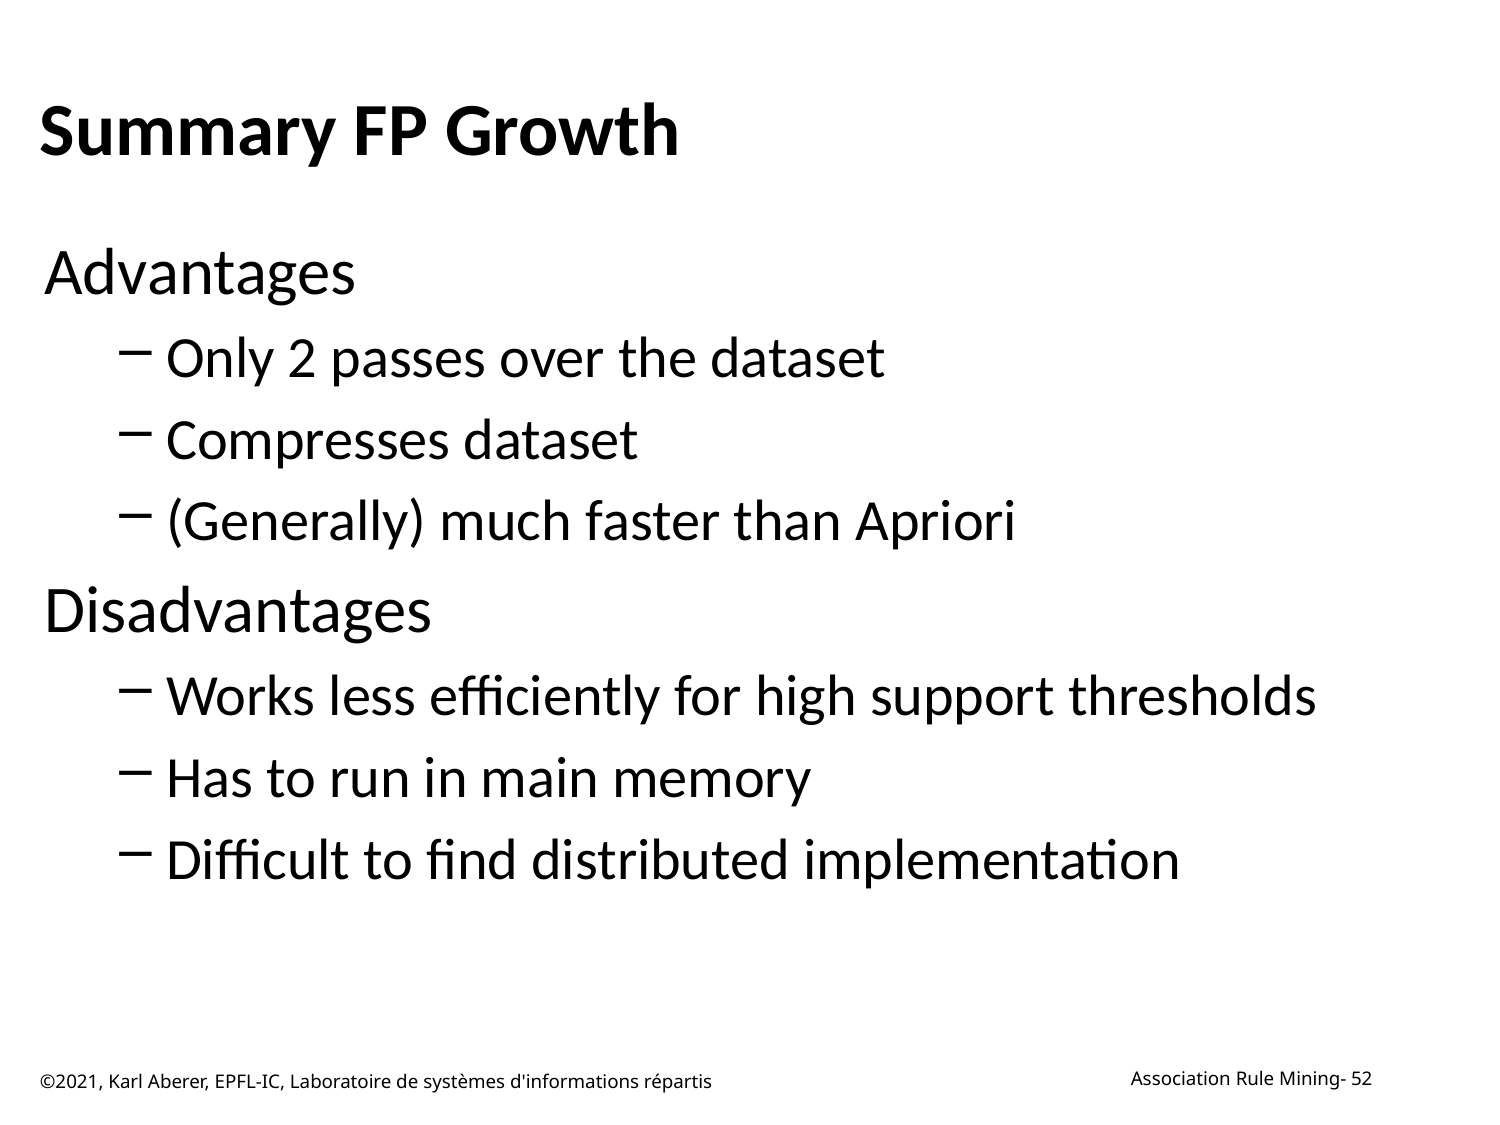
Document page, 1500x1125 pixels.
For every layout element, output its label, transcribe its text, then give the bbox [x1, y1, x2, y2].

footer ©2021, Karl Aberer, EPFL-IC, Laboratoire de systèmes d'informations répartis [24, 1062, 988, 1101]
title Summary FP Growth [24, 49, 1388, 201]
list Advantages Only 2 passes over the dataset Compresses dataset (Generally) much faster than Apriori Disadvantages Works less efficiently for high support thresholds Has to run in main memory Difficult to find distributed implementation [29, 219, 1393, 1046]
